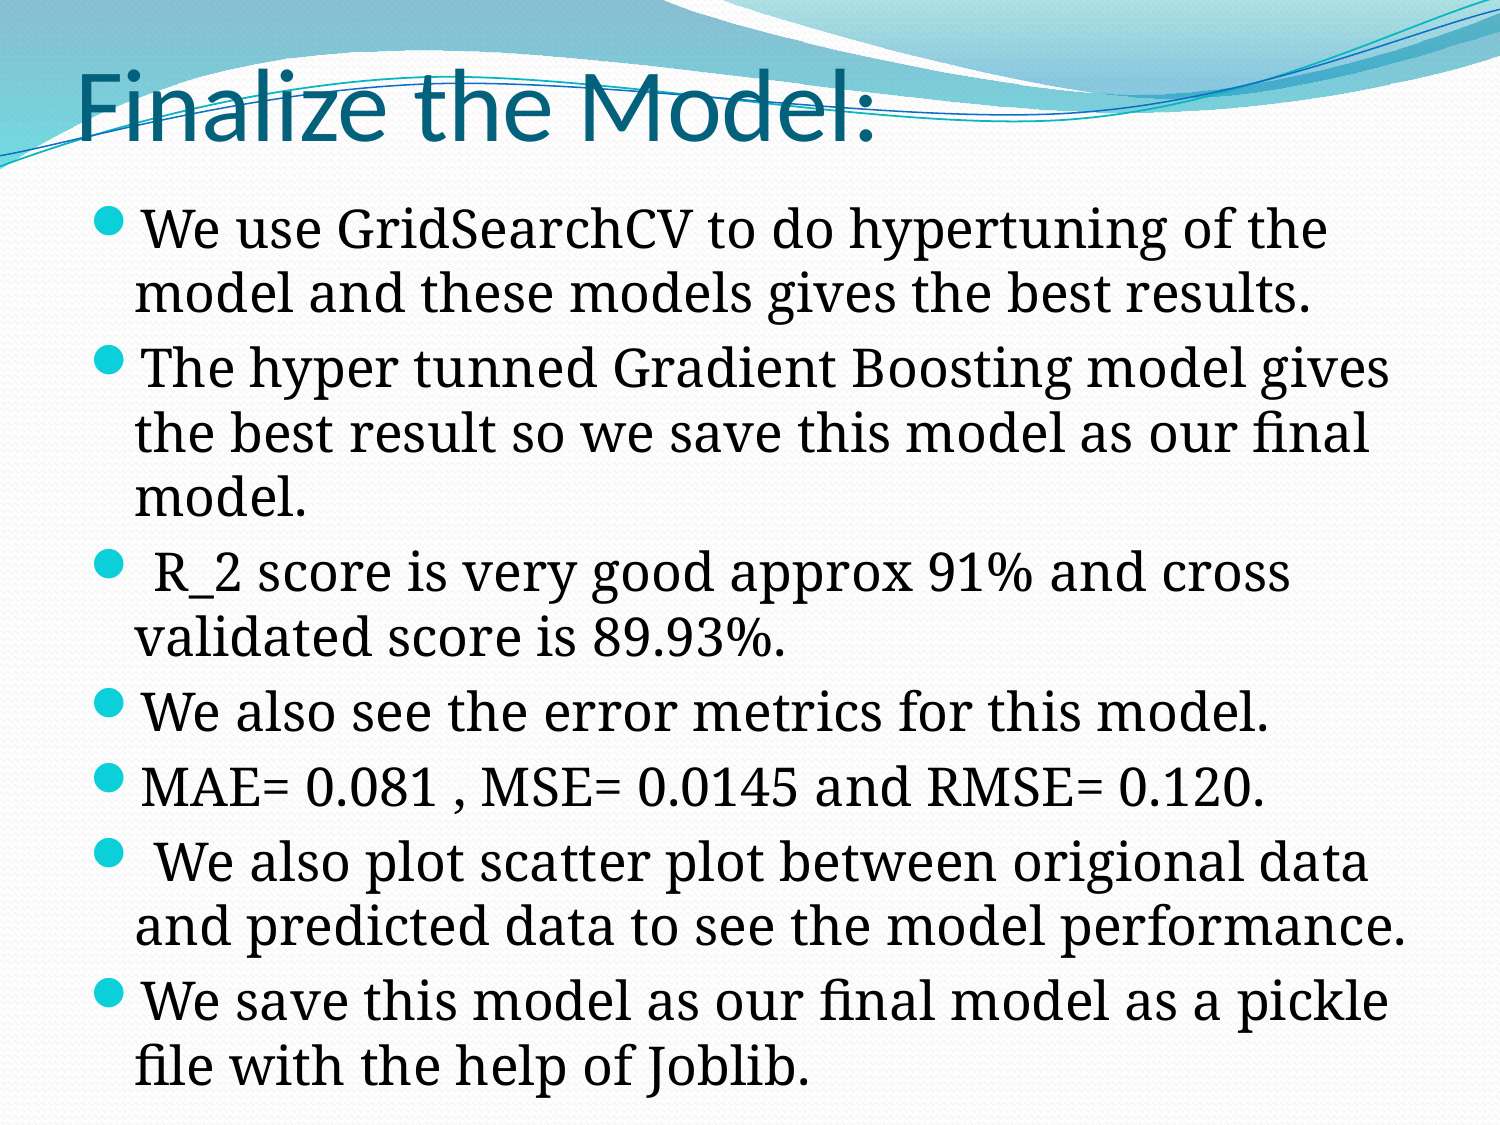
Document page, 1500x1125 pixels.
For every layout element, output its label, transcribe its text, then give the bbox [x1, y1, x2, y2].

title Finalize the Model: [75, 24, 1425, 163]
list We use GridSearchCV to do hypertuning of the model and these models gives the best results. The hyper tunned Gradient Boosting model gives the best result so we save this model as our final model. R_2 score is very good approx 91% and cross validated score is 89.93%. We also see the error metrics for this model. MAE= 0.081 , MSE= 0.0145 and RMSE= 0.120. We also plot scatter plot between origional data and predicted data to see the model performance. We save this model as our final model as a pickle file with the help of Joblib. [75, 187, 1425, 1125]
